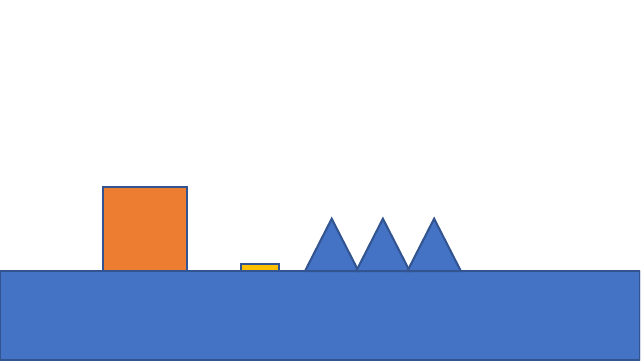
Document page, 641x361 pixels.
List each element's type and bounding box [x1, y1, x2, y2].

text_box [0, 270, 641, 361]
text_box [102, 186, 188, 272]
text_box [405, 216, 463, 273]
text_box [303, 216, 357, 273]
text_box [240, 263, 280, 272]
text_box [354, 216, 408, 273]
